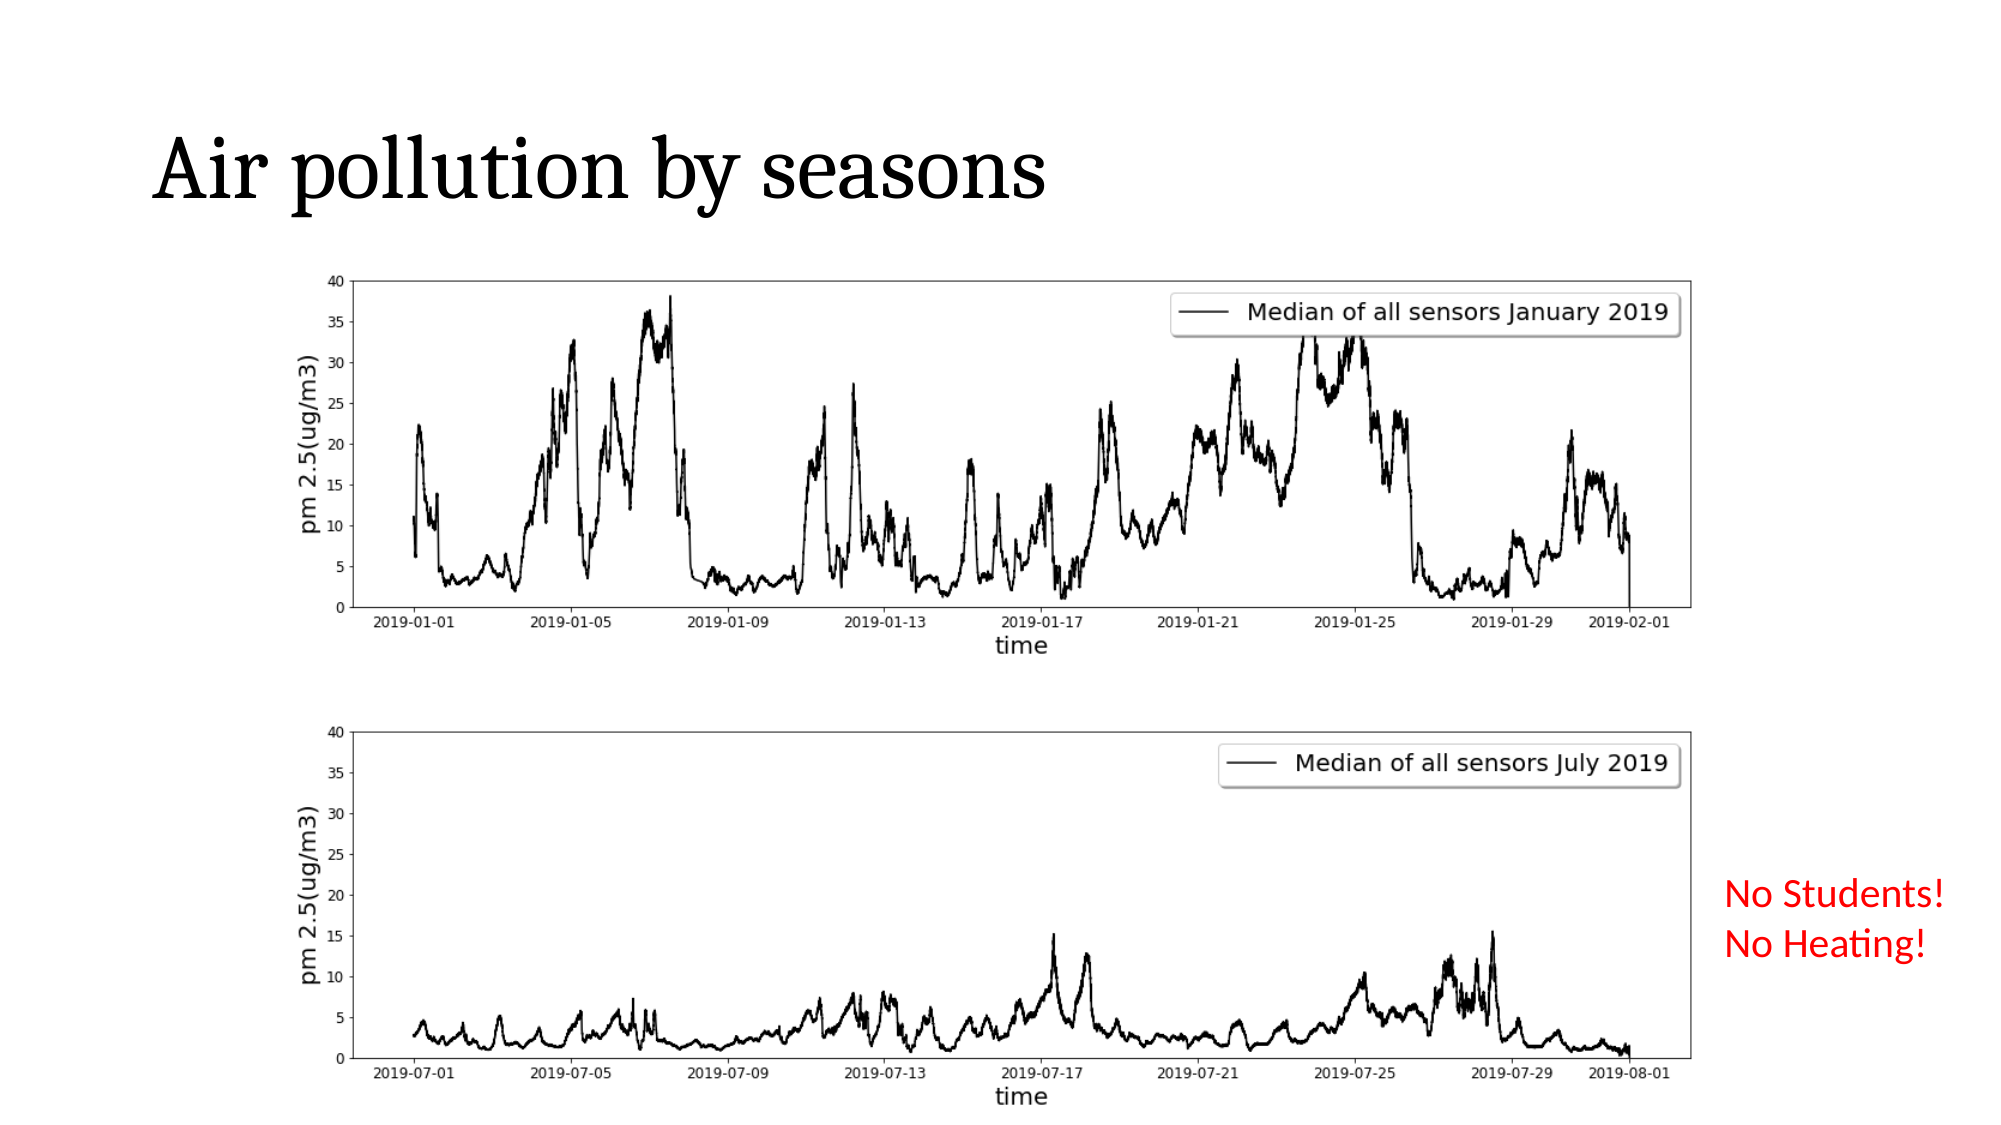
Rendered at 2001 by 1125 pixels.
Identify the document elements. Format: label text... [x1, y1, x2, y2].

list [137, 229, 1863, 661]
picture [137, 680, 1863, 1112]
text_box No Students! No Heating! [1863, 857, 1962, 973]
title Air pollution by seasons [137, 59, 1863, 229]
